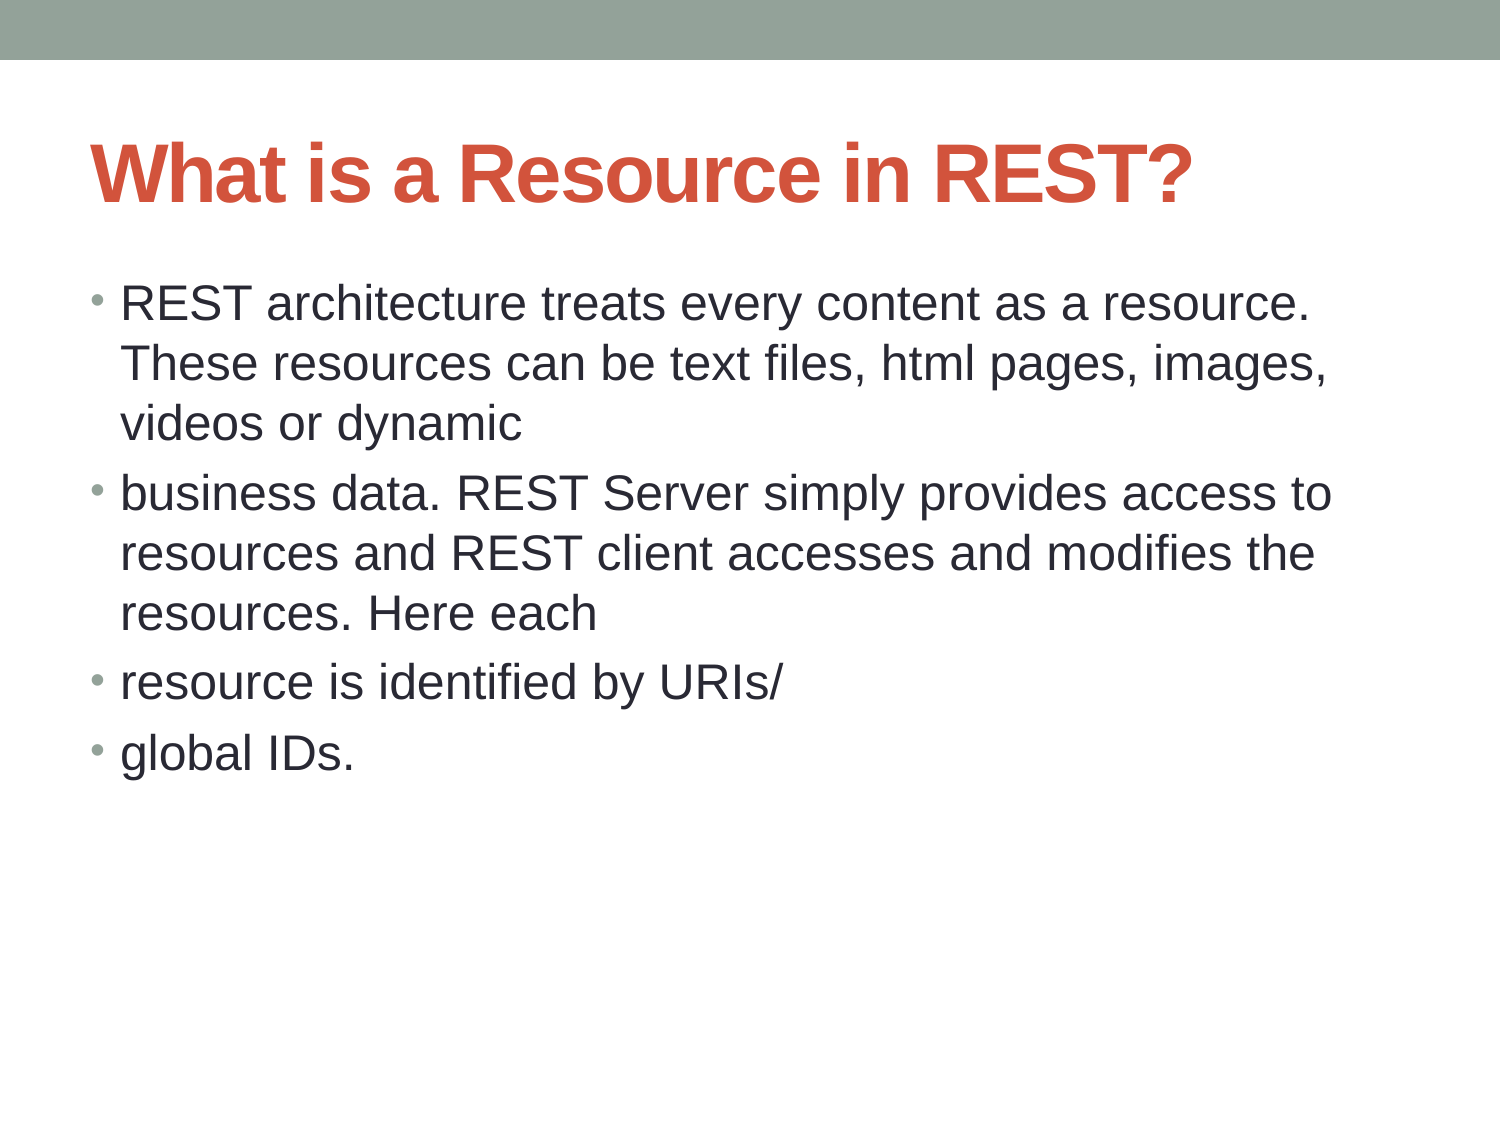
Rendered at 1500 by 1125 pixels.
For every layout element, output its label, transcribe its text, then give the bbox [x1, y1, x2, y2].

list REST architecture treats every content as a resource. These resources can be text files, html pages, images, videos or dynamic business data. REST Server simply provides access to resources and REST client accesses and modifies the resources. Here each resource is identified by URIs/ global IDs. [75, 262, 1425, 1063]
title What is a Resource in REST? [75, 87, 1425, 250]
